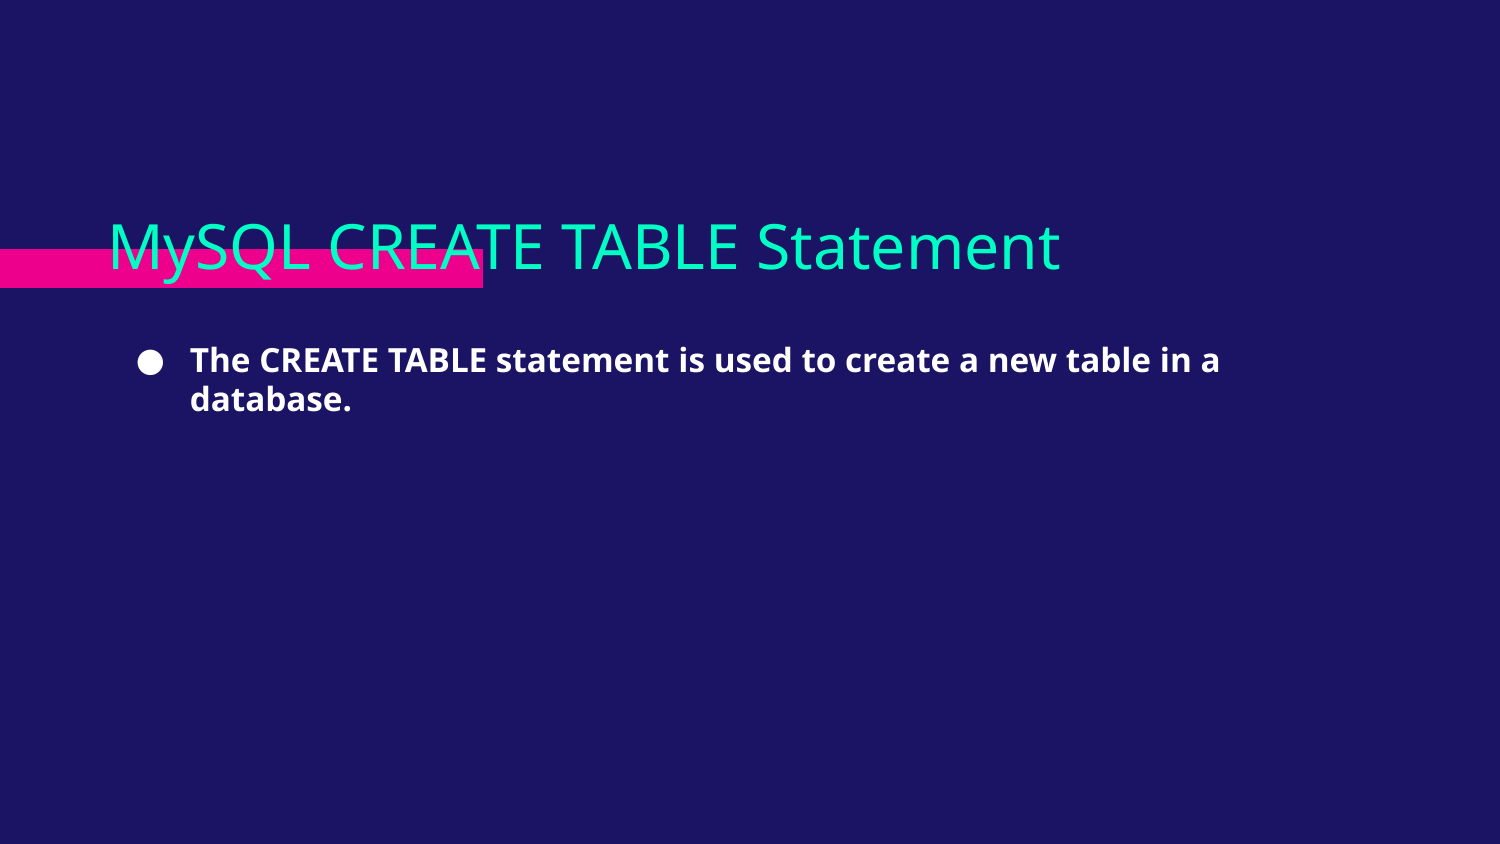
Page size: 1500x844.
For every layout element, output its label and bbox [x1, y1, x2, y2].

list [99, 324, 1362, 674]
title [92, 191, 1443, 324]
